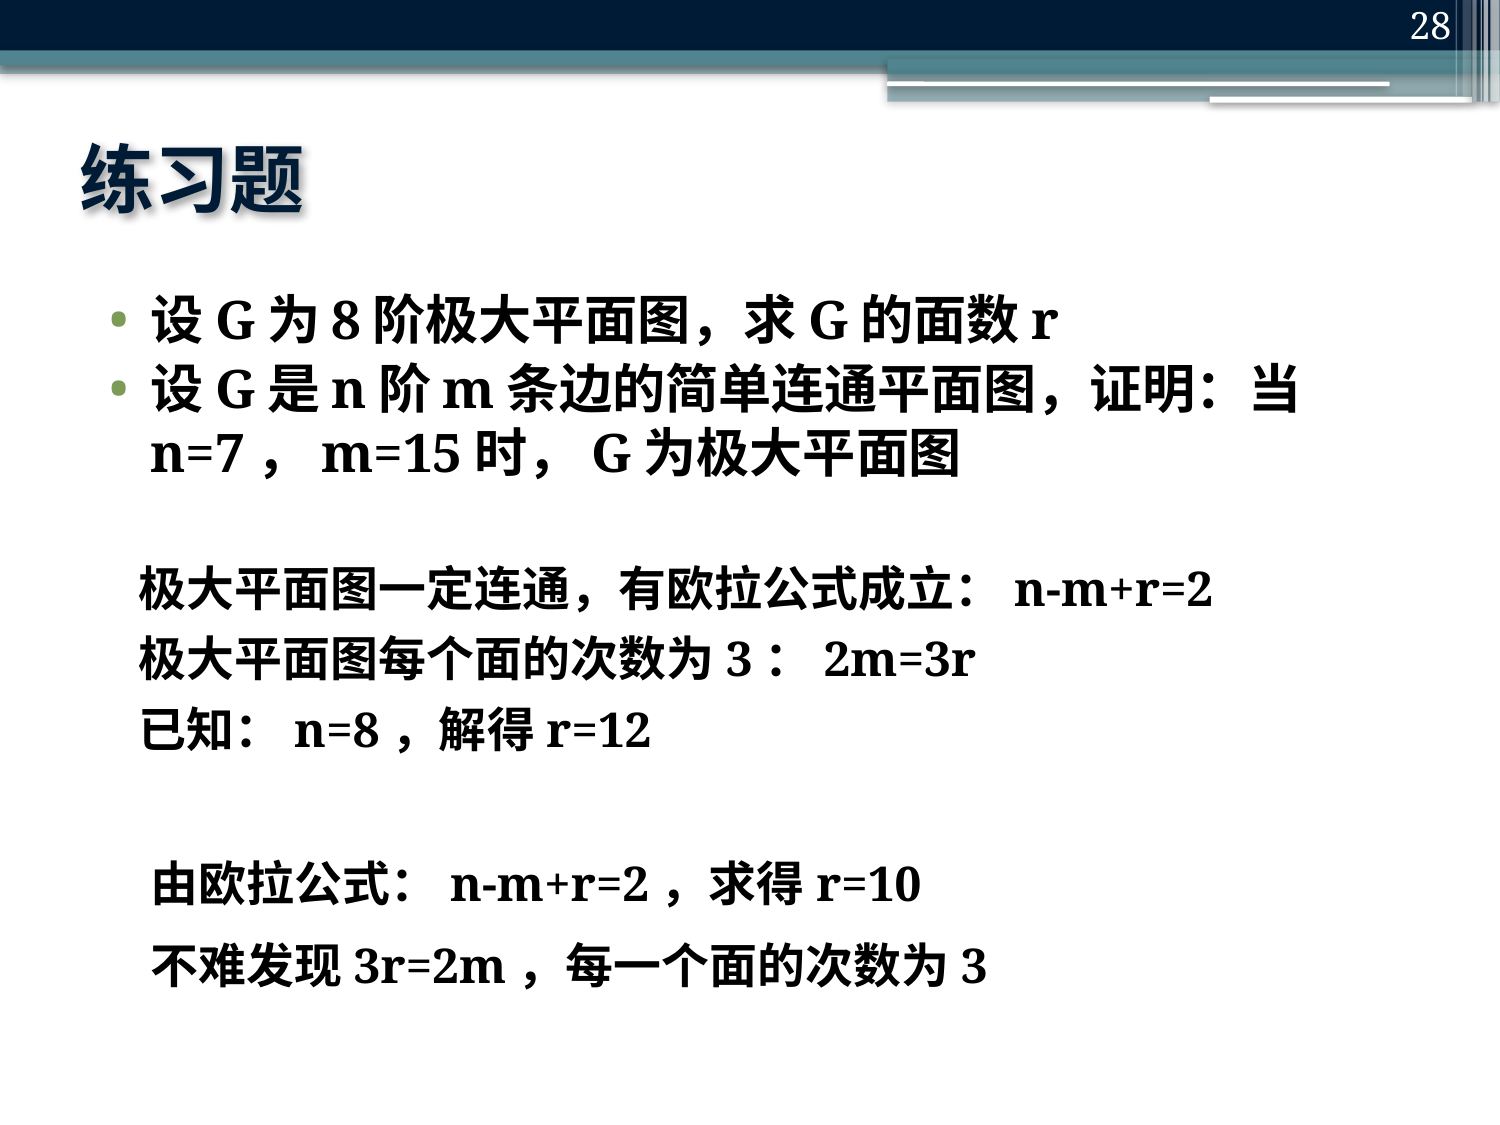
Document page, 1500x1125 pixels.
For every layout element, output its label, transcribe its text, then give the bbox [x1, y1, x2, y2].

text_box 极大平面图每个面的次数为3：2m=3r [123, 621, 1317, 692]
text_box 已知：n=8，解得r=12 [123, 692, 1317, 765]
text_box 极大平面图一定连通，有欧拉公式成立：n-m+r=2 [123, 550, 1317, 621]
title 练习题 [64, 90, 1415, 265]
text_box 不难发现3r=2m，每一个面的次数为3 [135, 928, 1329, 1001]
slide_number 28 [1341, 0, 1466, 61]
list 设G为8阶极大平面图，求G的面数r 设G是n阶m条边的简单连通平面图，证明：当n=7，m=15时，G为极大平面图 [76, 278, 1427, 492]
text_box 由欧拉公式：n-m+r=2，求得r=10 [135, 846, 1329, 919]
